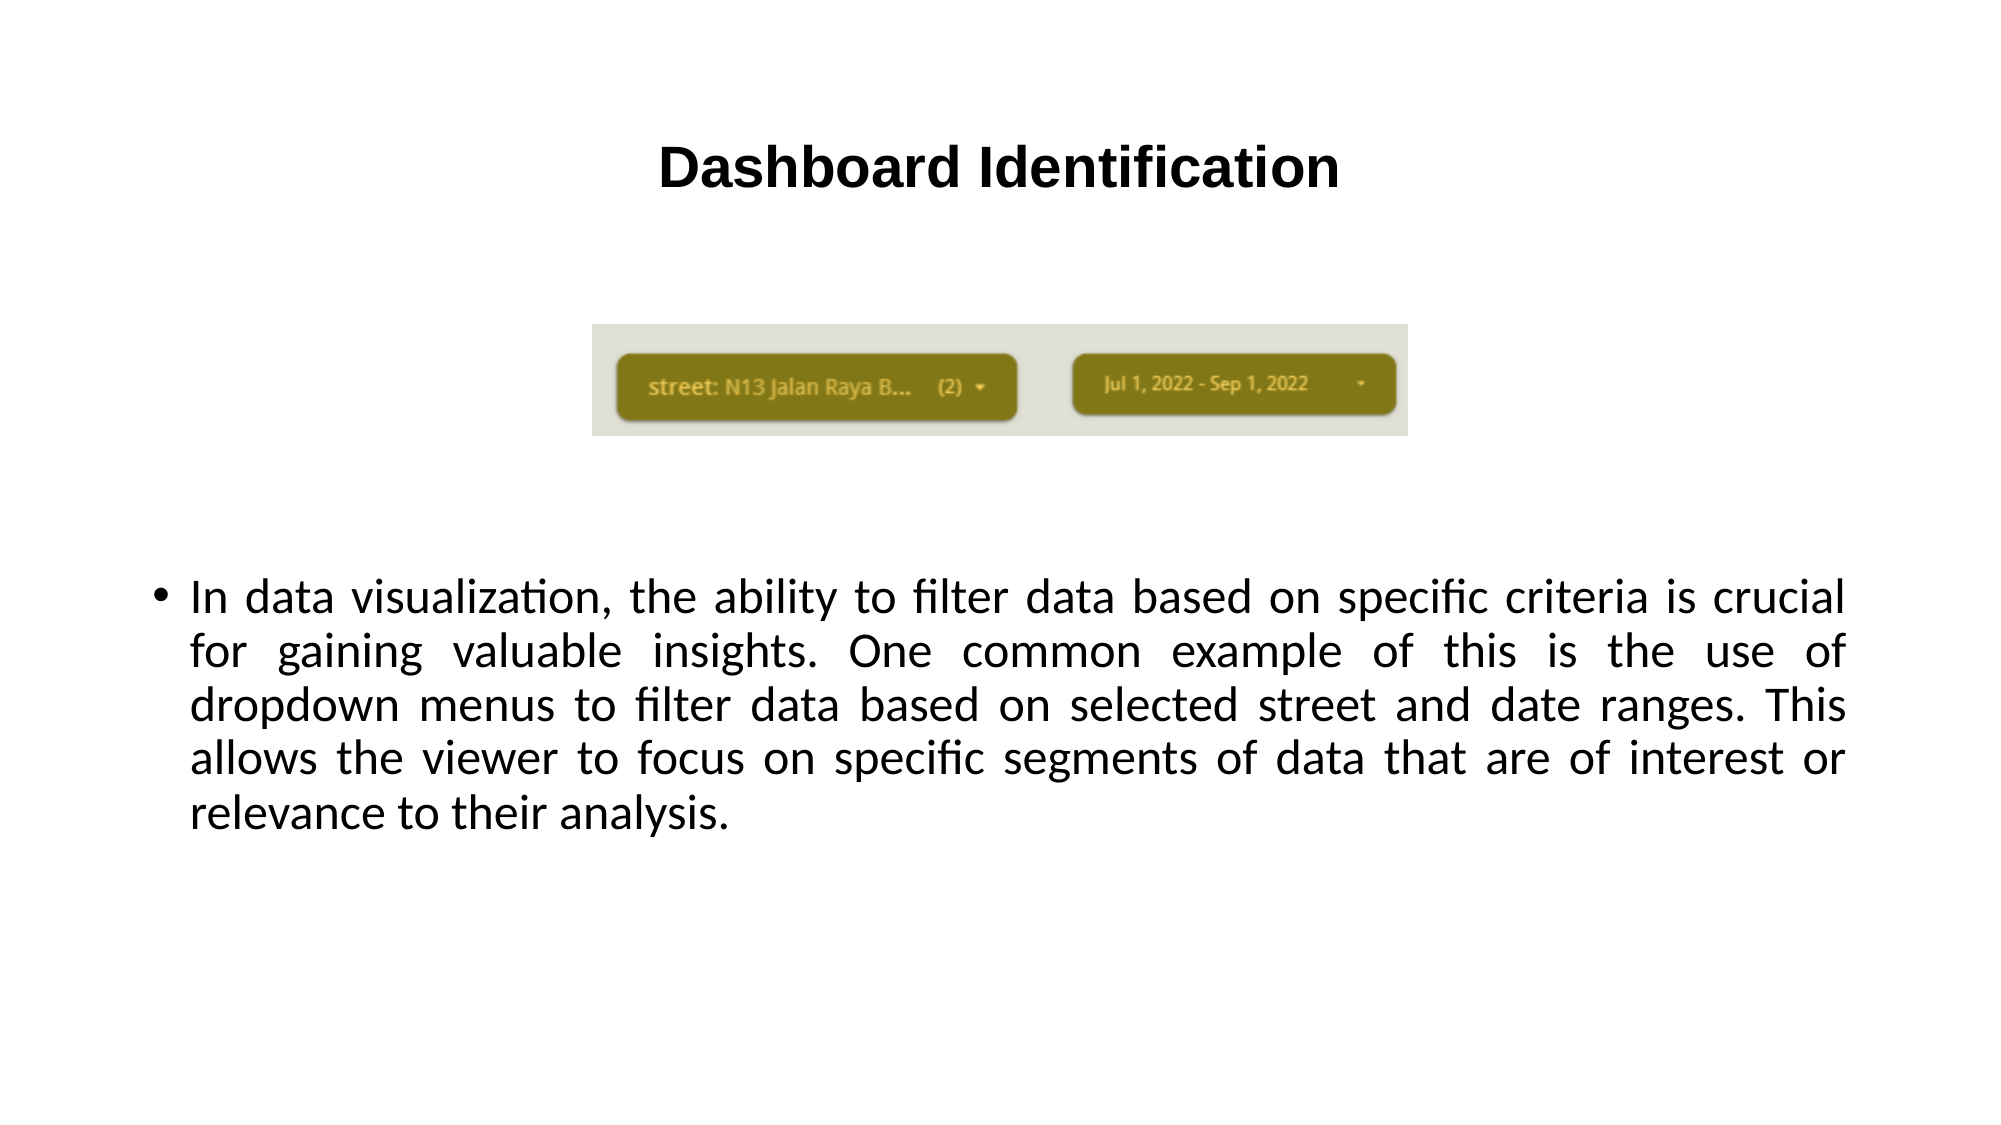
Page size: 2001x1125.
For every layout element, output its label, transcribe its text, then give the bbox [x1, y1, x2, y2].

picture [592, 324, 1408, 436]
list In data visualization, the ability to filter data based on specific criteria is crucial for gaining valuable insights. One common example of this is the use of dropdown menus to filter data based on selected street and date ranges. This allows the viewer to focus on specific segments of data that are of interest or relevance to their analysis. [137, 562, 1863, 881]
title Dashboard Identification [137, 59, 1863, 278]
